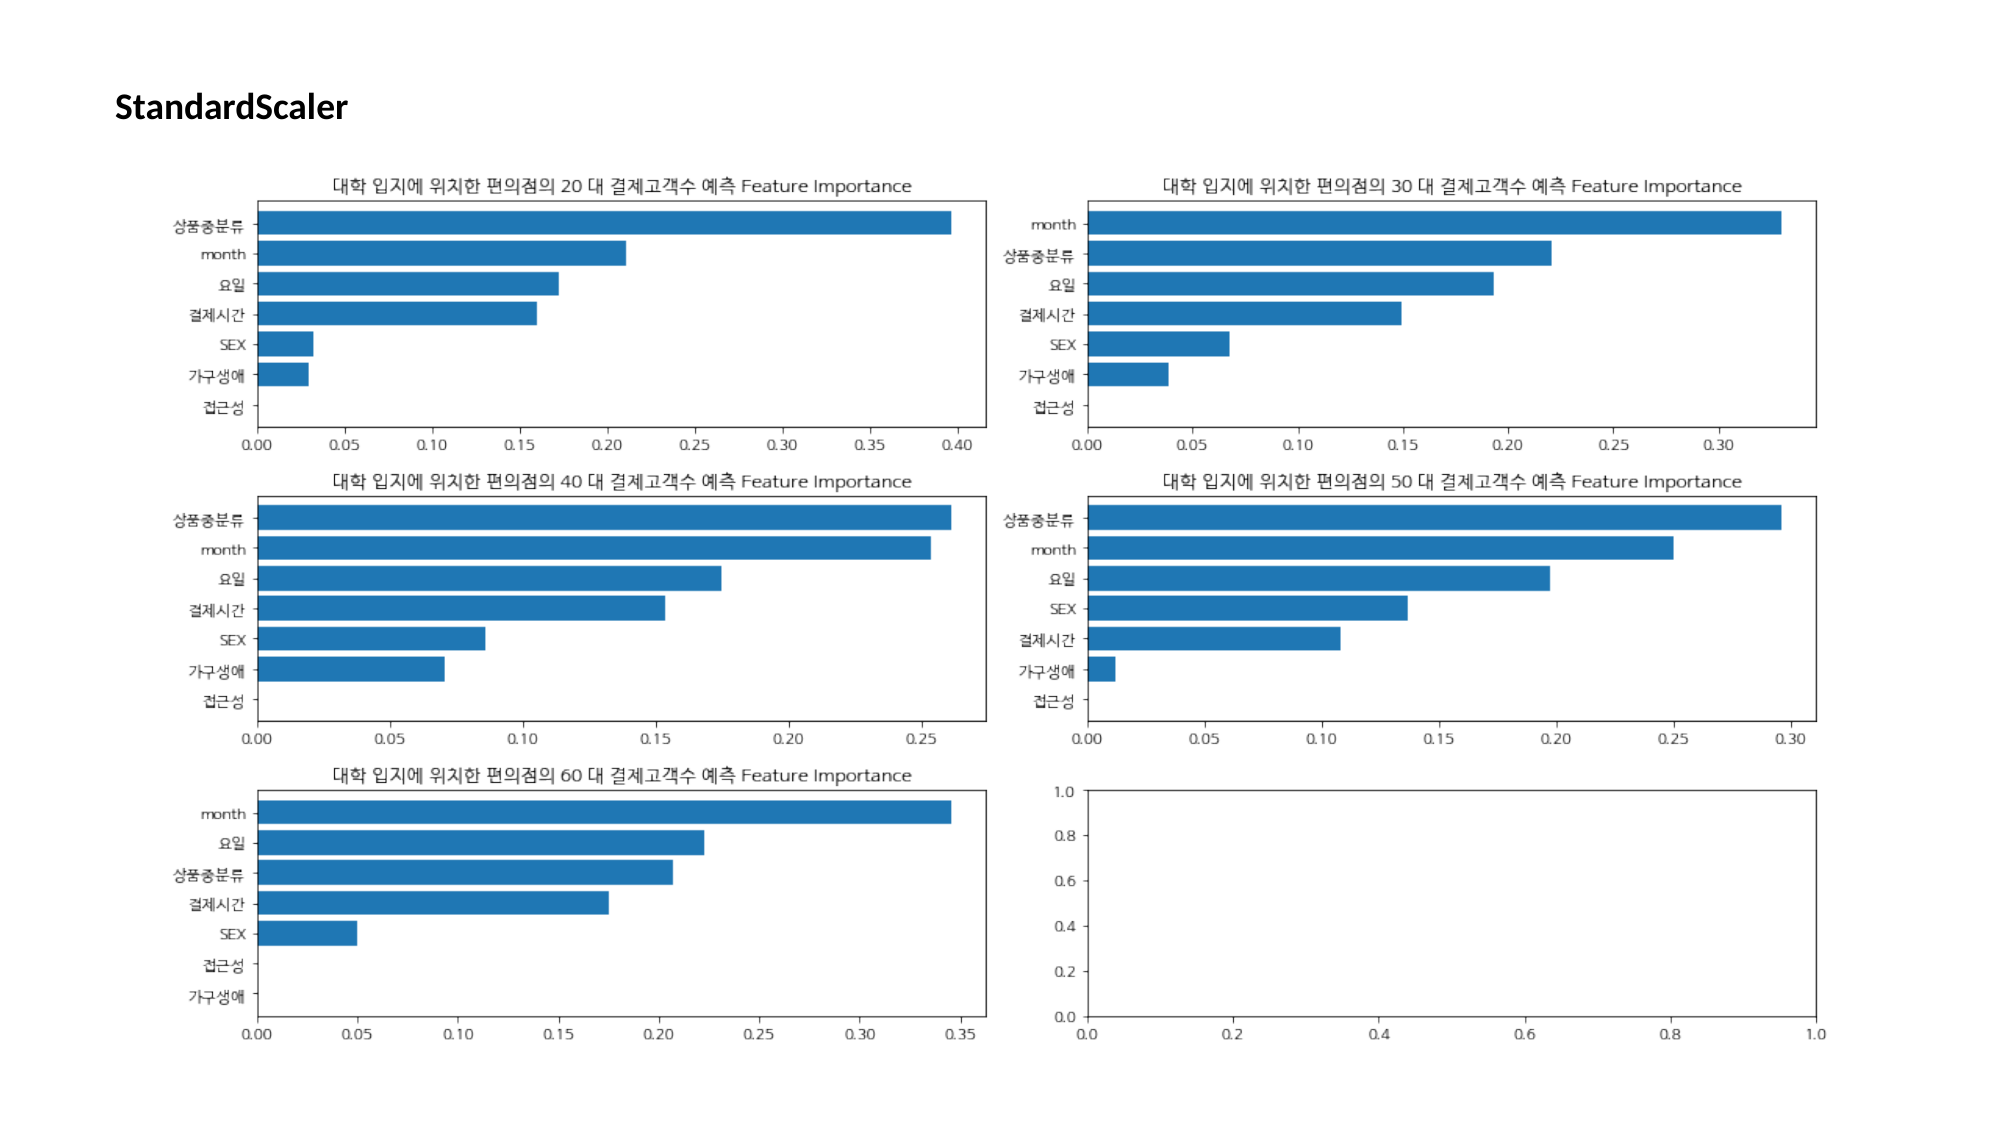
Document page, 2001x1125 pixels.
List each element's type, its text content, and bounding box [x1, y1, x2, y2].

picture [162, 165, 1838, 1054]
text_box StandardScaler [100, 74, 1748, 135]
